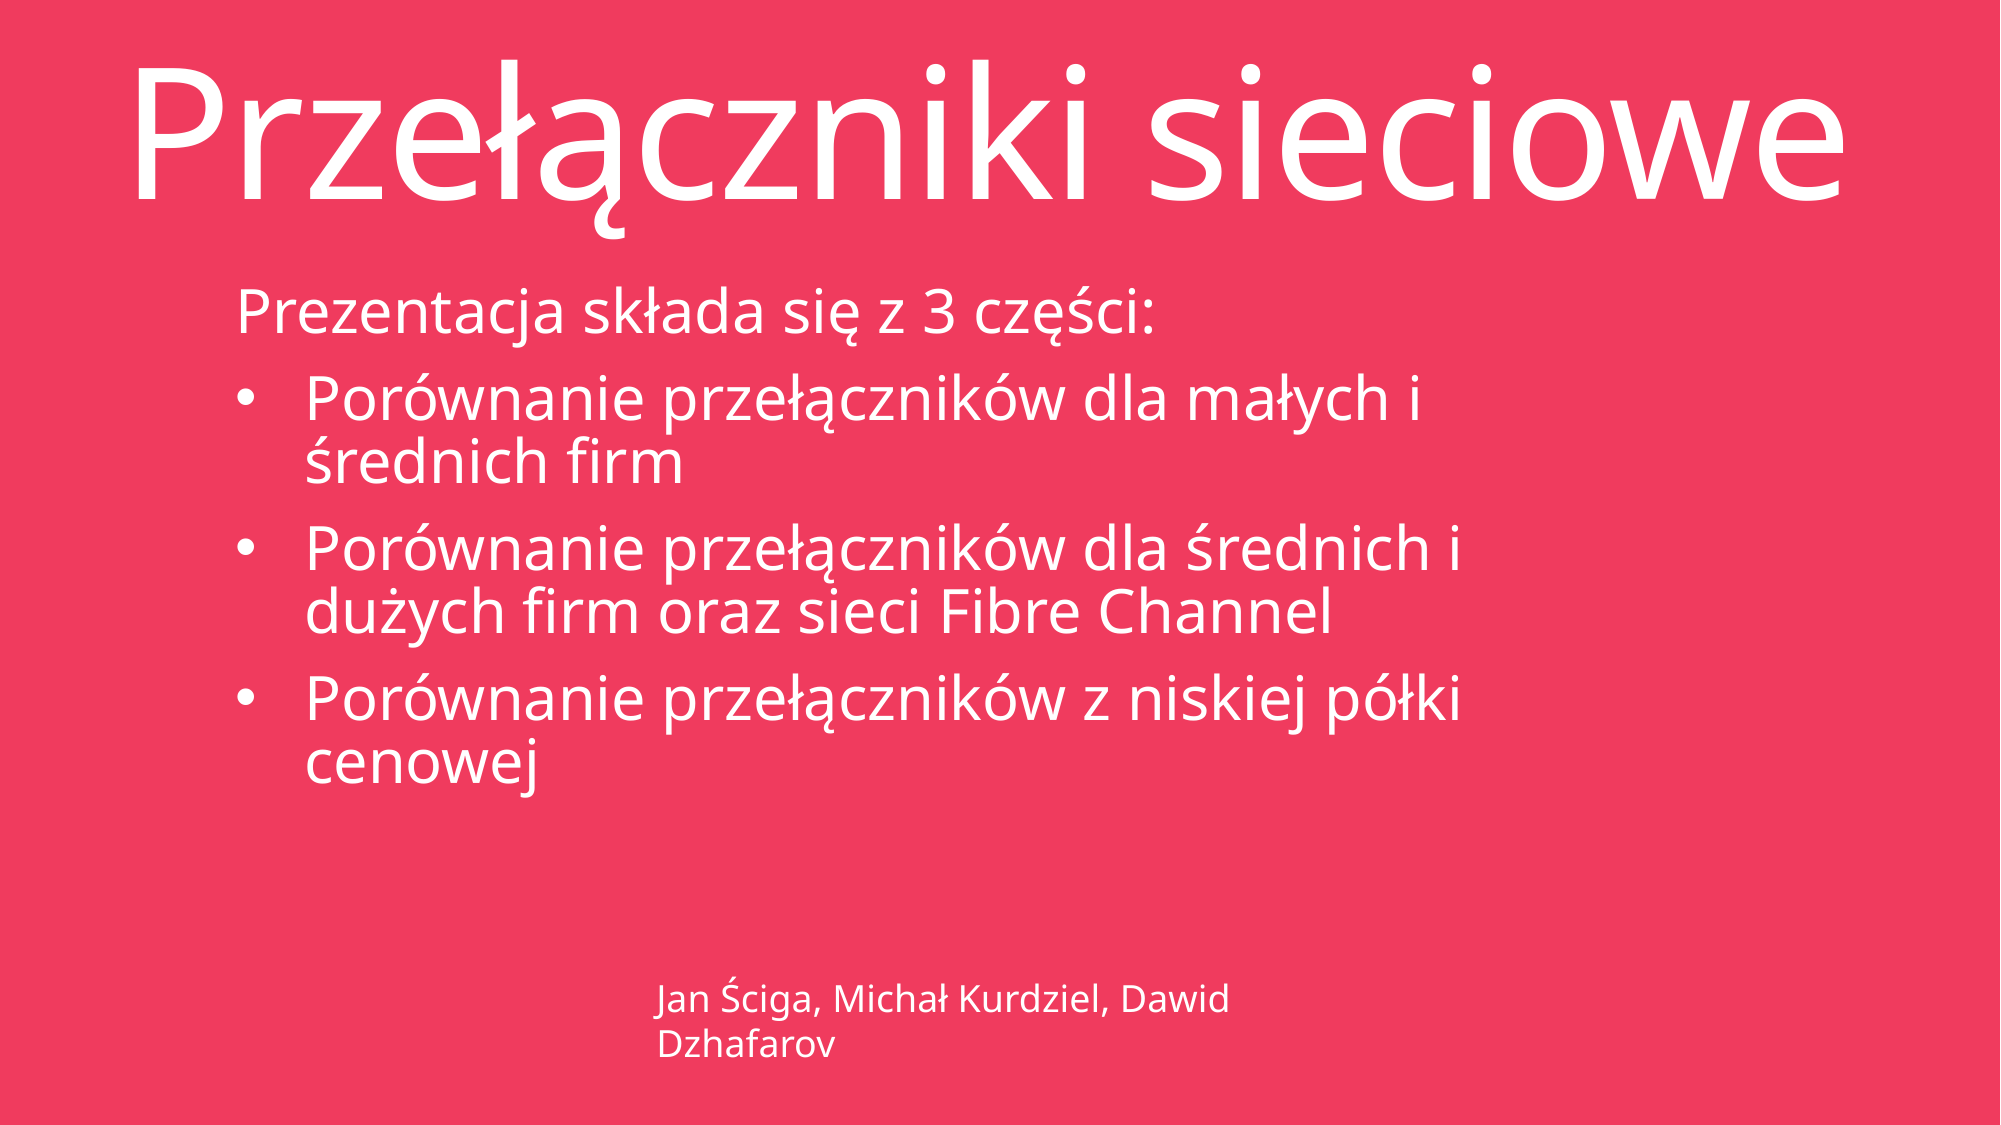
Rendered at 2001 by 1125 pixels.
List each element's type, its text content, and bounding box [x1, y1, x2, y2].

title Przełączniki sieciowe [11, 34, 1965, 243]
subtitle Prezentacja składa się z 3 części: Porównanie przełączników dla małych i średnich firm Porównanie przełączników dla średnich i dużych firm oraz sieci Fibre Channel Porównanie przełączników z niskiej półki cenowej [220, 275, 1624, 869]
text_box Jan Ściga, Michał Kurdziel, Dawid Dzhafarov [641, 967, 1359, 1073]
